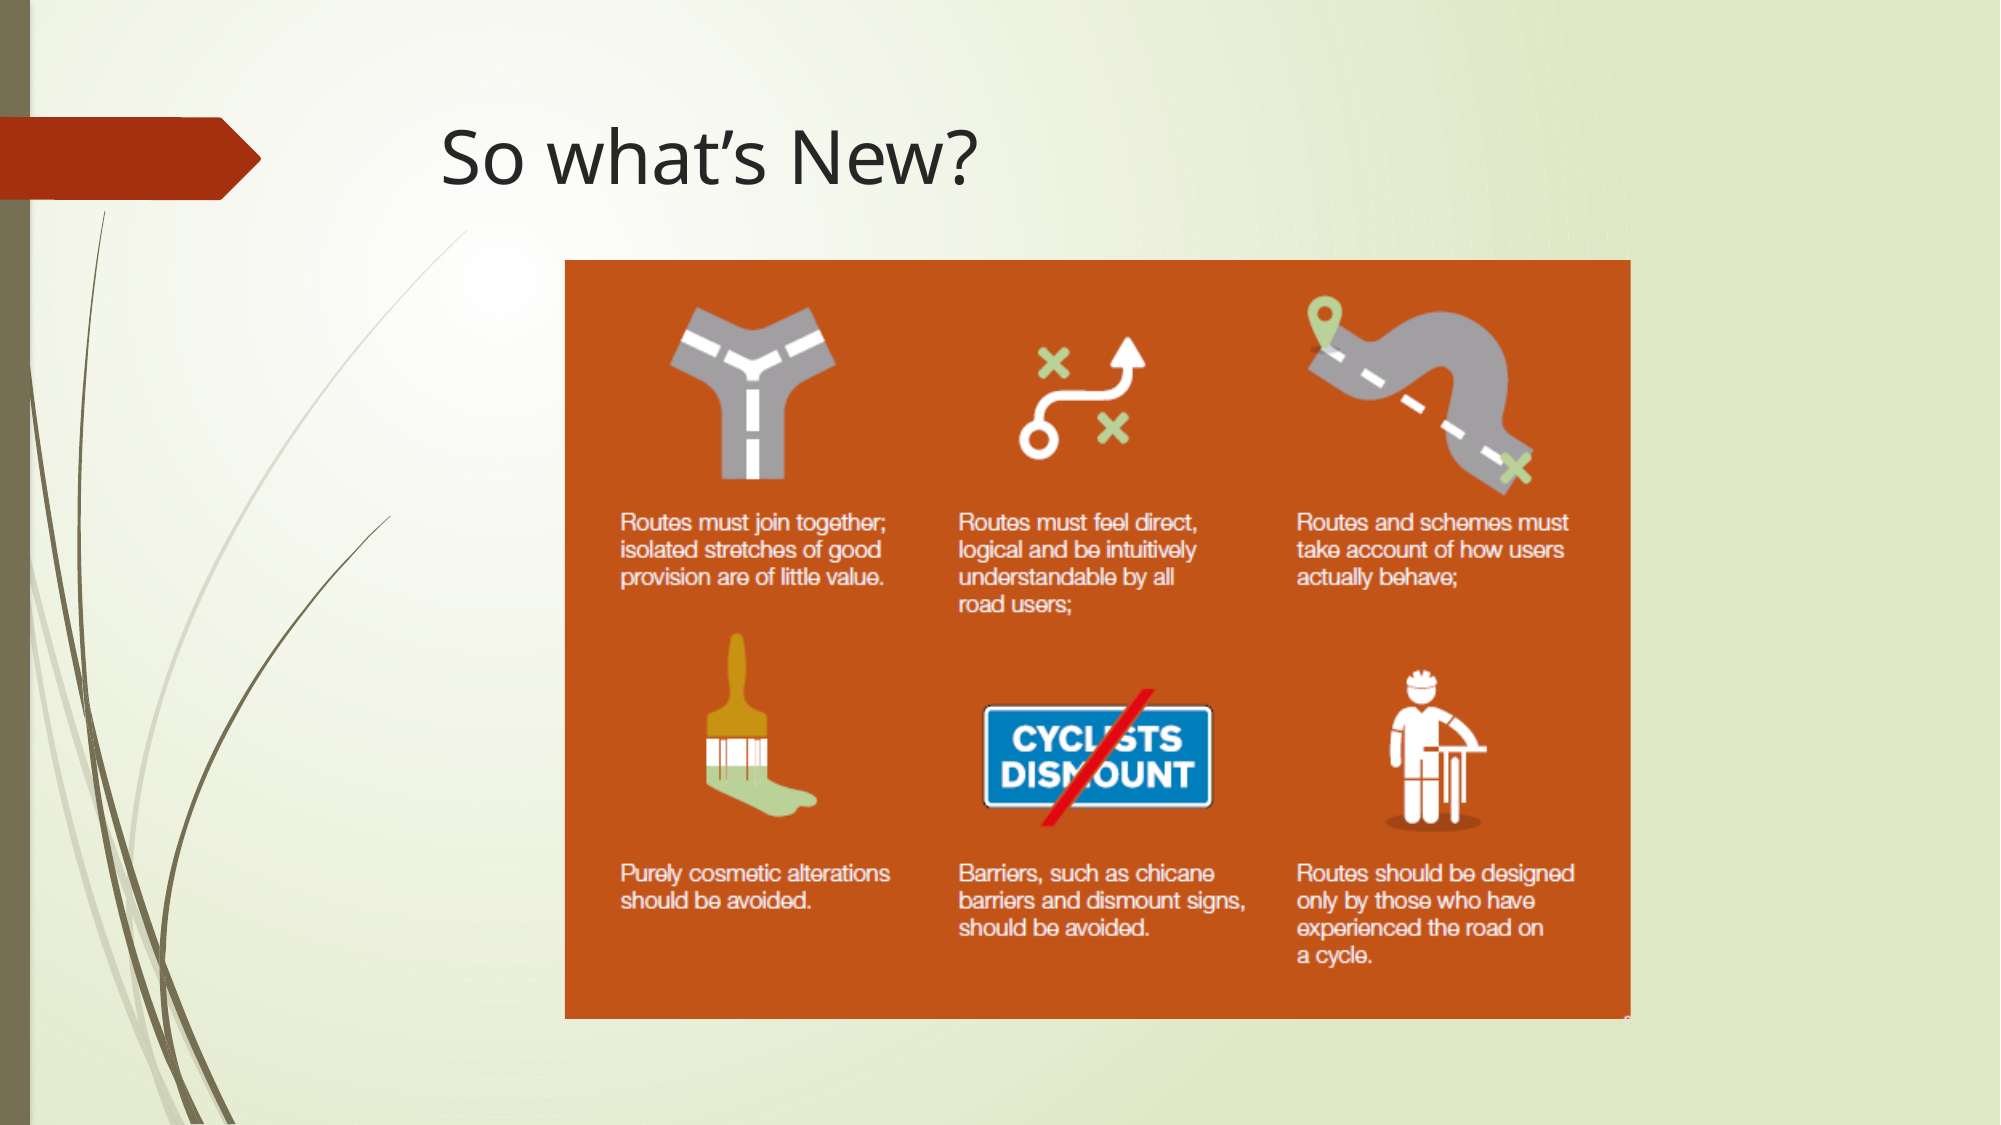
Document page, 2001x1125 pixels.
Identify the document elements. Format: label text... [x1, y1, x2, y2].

text_box So what’s New? [425, 102, 1888, 313]
picture [564, 260, 1632, 1019]
